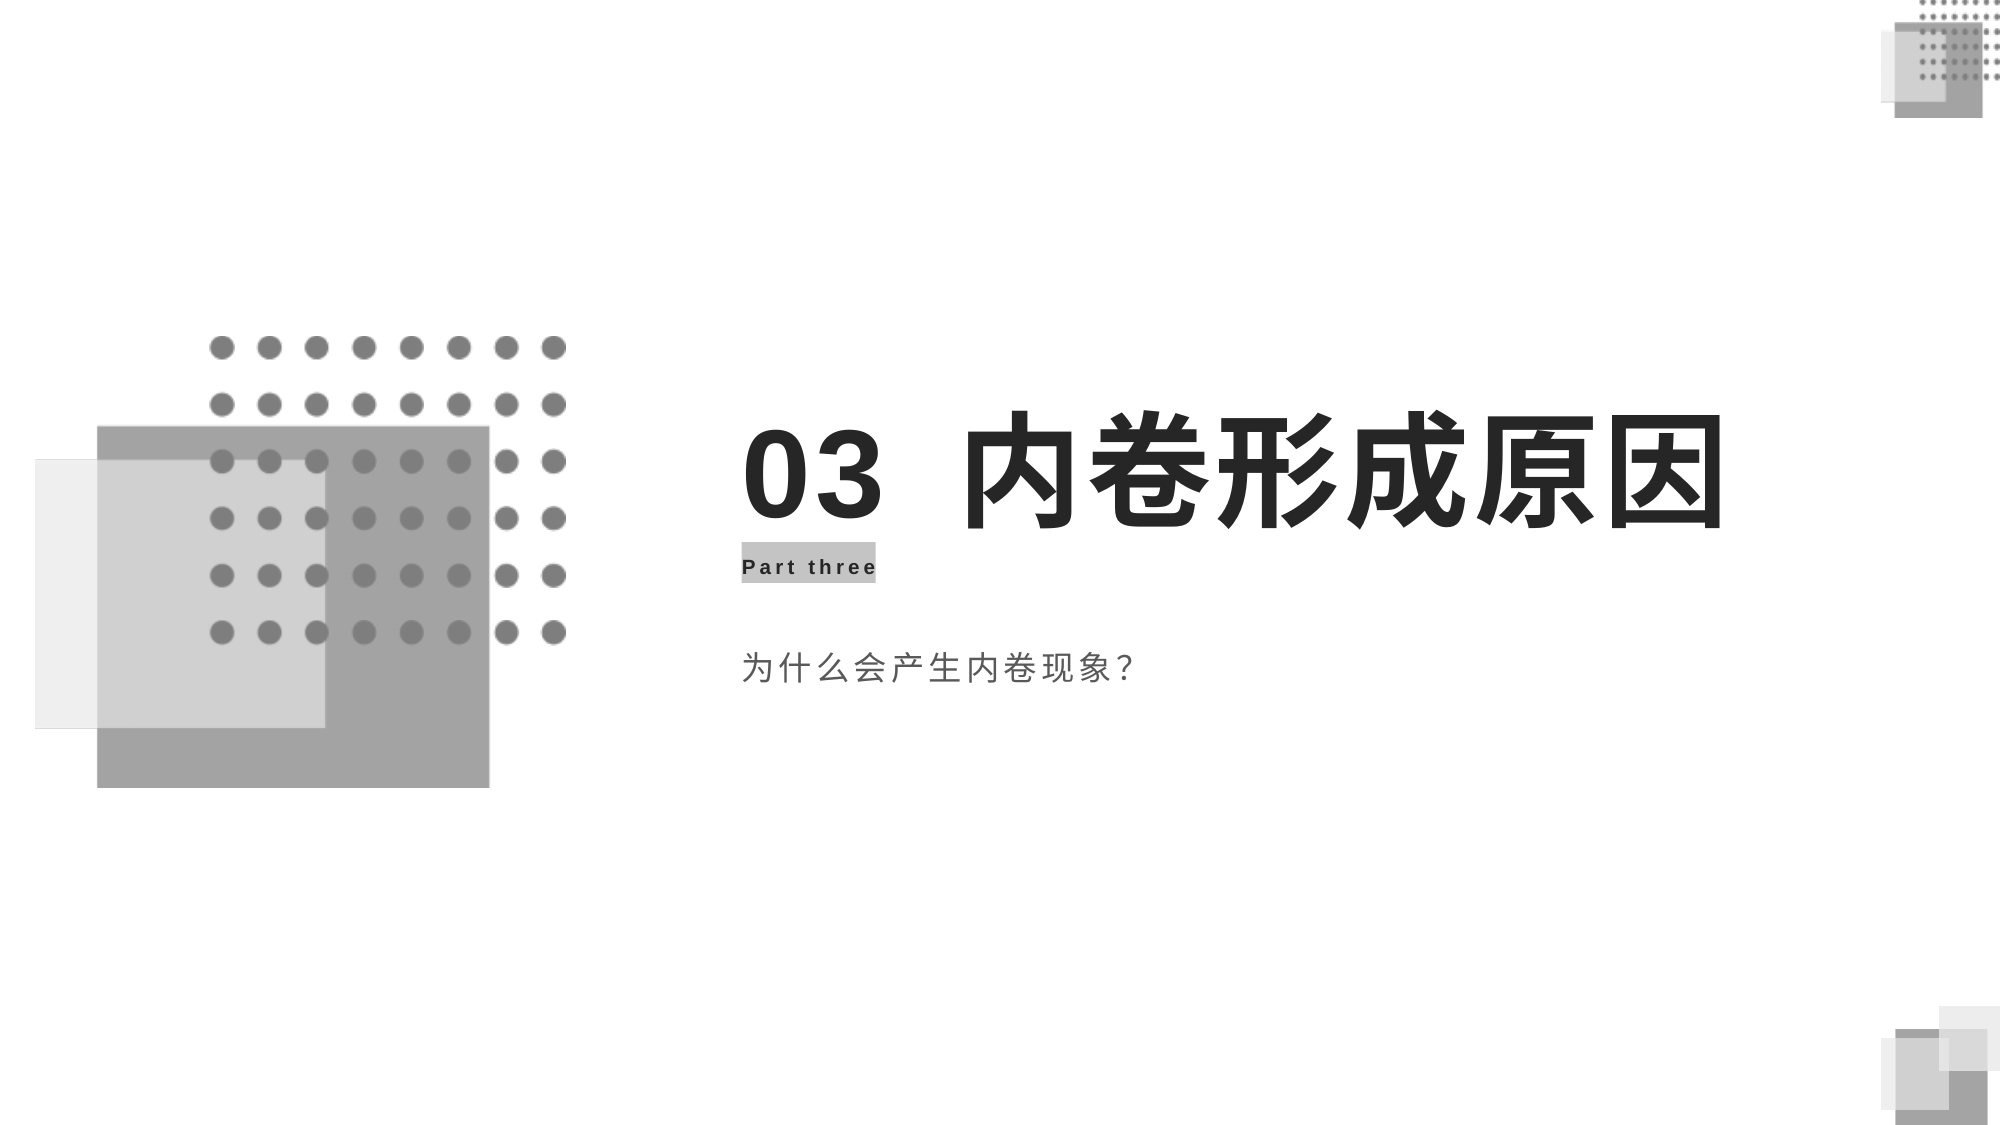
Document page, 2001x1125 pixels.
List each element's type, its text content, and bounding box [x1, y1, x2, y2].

text_box 03 内卷形成原因 [741, 151, 1816, 543]
picture [35, 336, 566, 788]
subtitle 为什么会产生内卷现象？ [741, 635, 1867, 910]
picture [1881, 0, 2000, 118]
picture [1881, 1006, 2000, 1125]
text_box Part three [741, 542, 876, 583]
